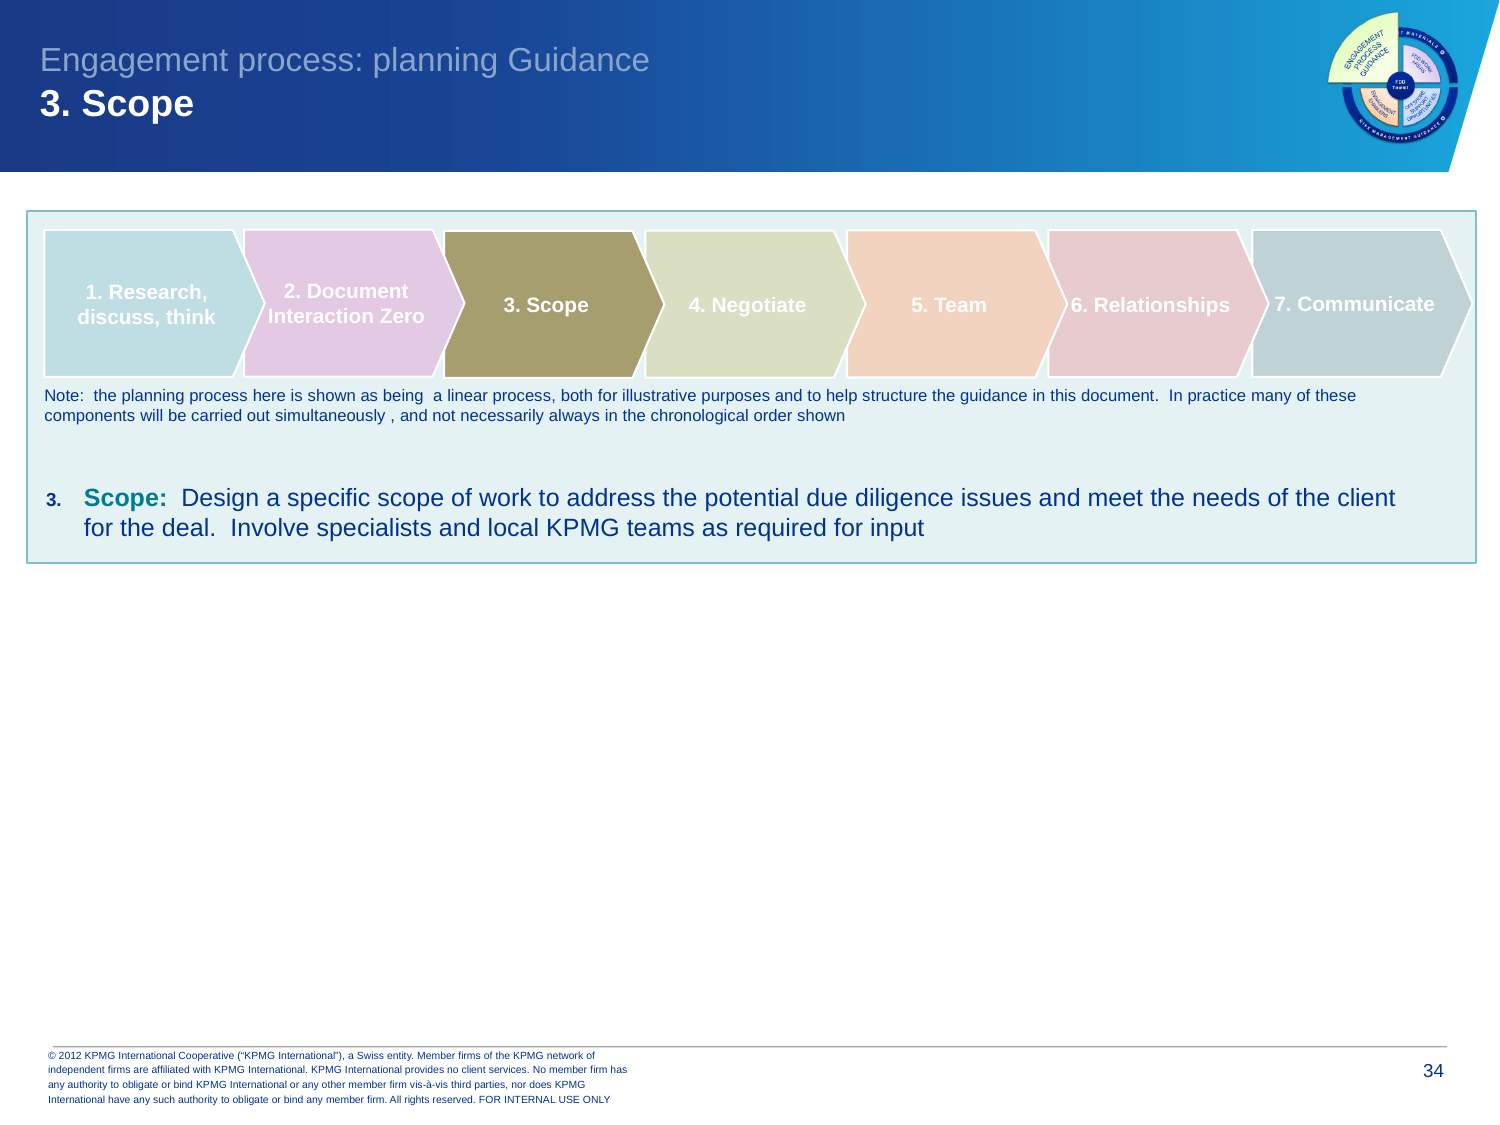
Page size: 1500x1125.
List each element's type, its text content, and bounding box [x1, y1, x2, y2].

picture [0, 0, 1500, 174]
picture [1325, 10, 1460, 146]
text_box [44, 229, 1473, 378]
text_box Scope: Design a specific scope of work to address the potential due diligence issues and meet the needs of the client for the deal. Involve specialists and local KPMG teams as required for input [46, 481, 1425, 921]
text_box [26, 210, 1477, 564]
text_box Engagement process: planning Guidance 3. Scope [24, 0, 1500, 162]
text_box Note: the planning process here is shown as being a linear process, both for illustrative purposes and to help structure the guidance in this document. In practice many of these components will be carried out simultaneously , and not necessarily always in the chronological order shown [29, 384, 1439, 437]
